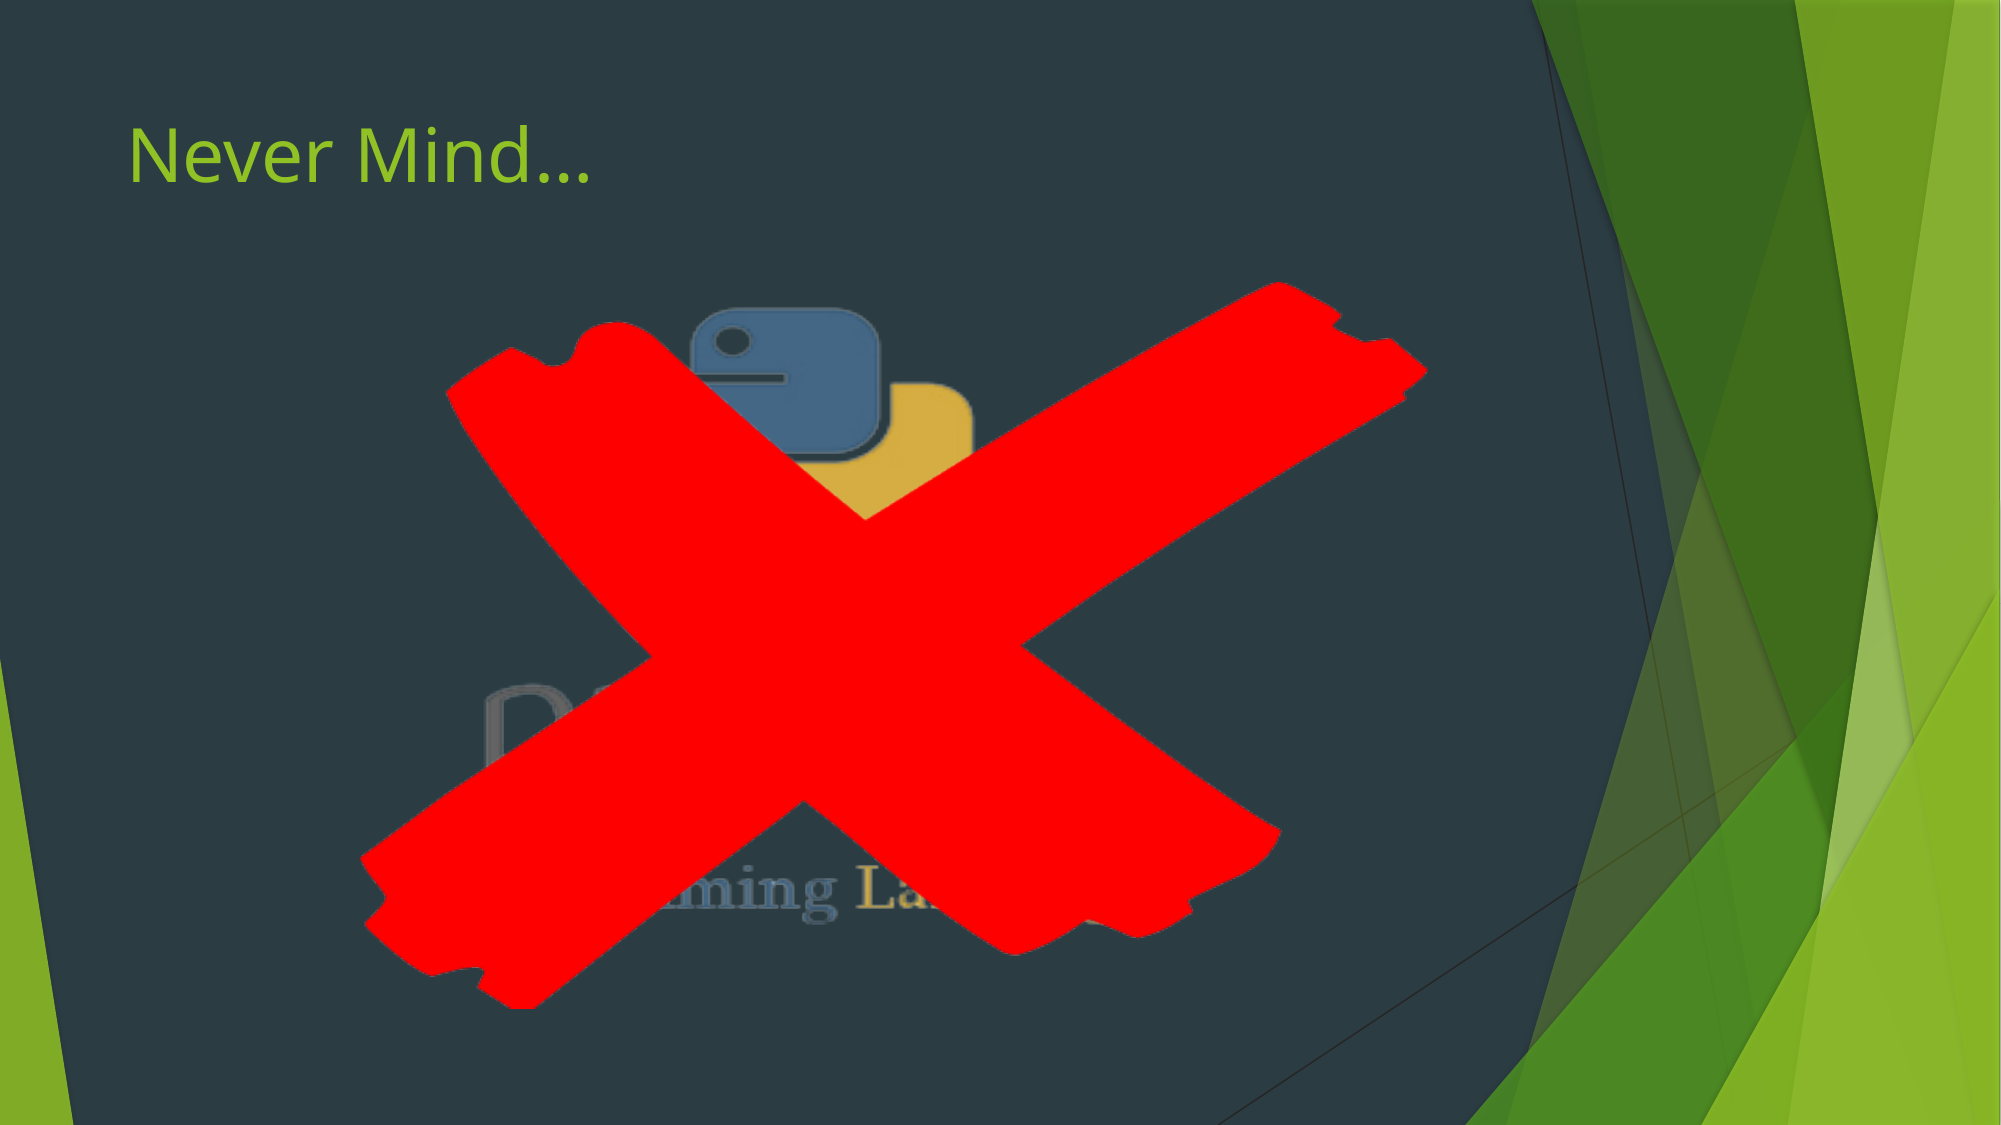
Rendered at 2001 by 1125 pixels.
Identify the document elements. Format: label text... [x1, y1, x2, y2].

title Never Mind… [111, 99, 1522, 317]
picture [359, 282, 1428, 1009]
